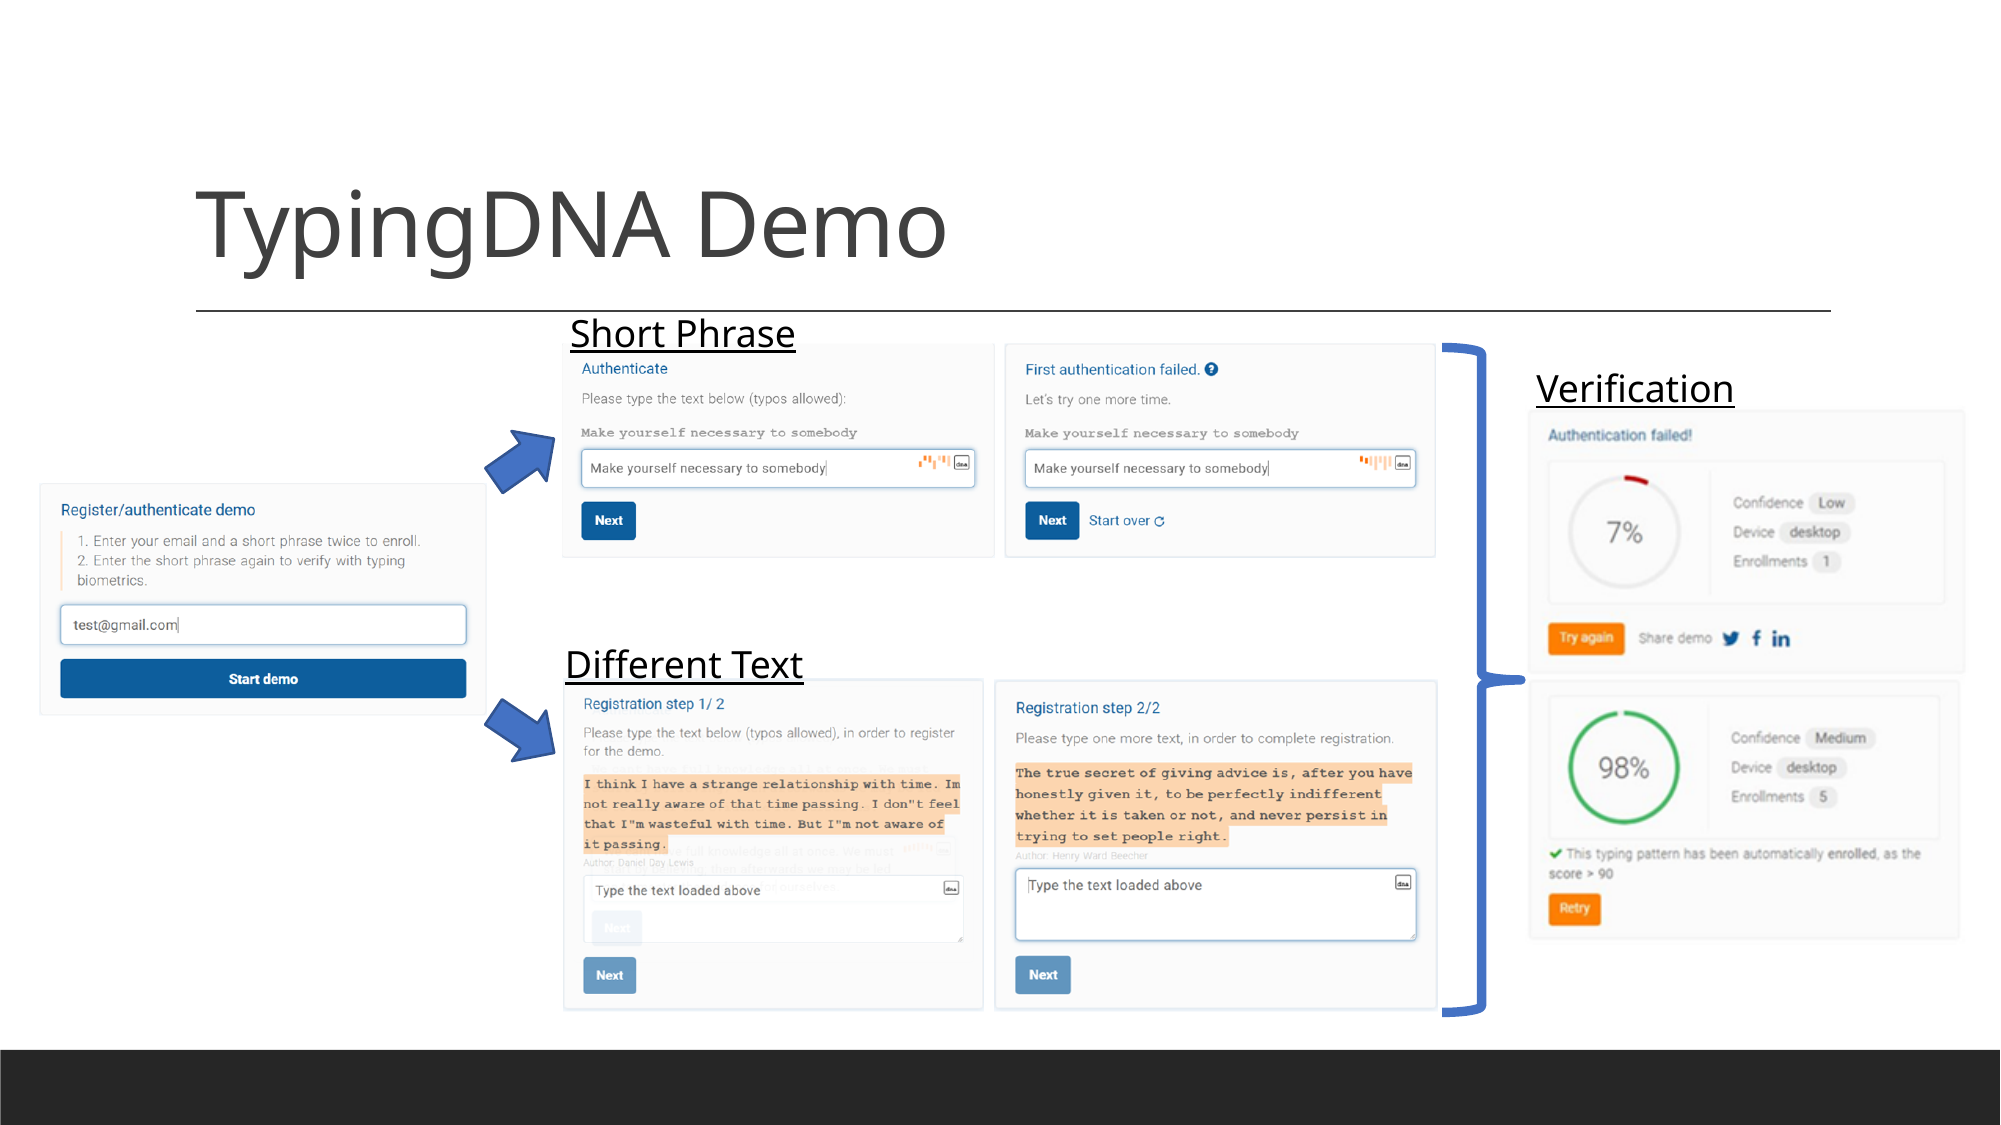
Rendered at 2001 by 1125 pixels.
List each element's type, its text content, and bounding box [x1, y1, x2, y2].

text_box [484, 429, 555, 495]
text_box Short Phrase [554, 302, 1005, 363]
picture [1525, 404, 1969, 946]
title TypingDNA Demo [180, 47, 1830, 285]
picture [37, 480, 489, 720]
text_box [487, 698, 555, 763]
picture [558, 671, 1439, 1013]
text_box [1442, 346, 1522, 1014]
picture [558, 340, 1442, 563]
text_box Different Text [549, 633, 1000, 694]
text_box Verification [1521, 357, 1972, 418]
